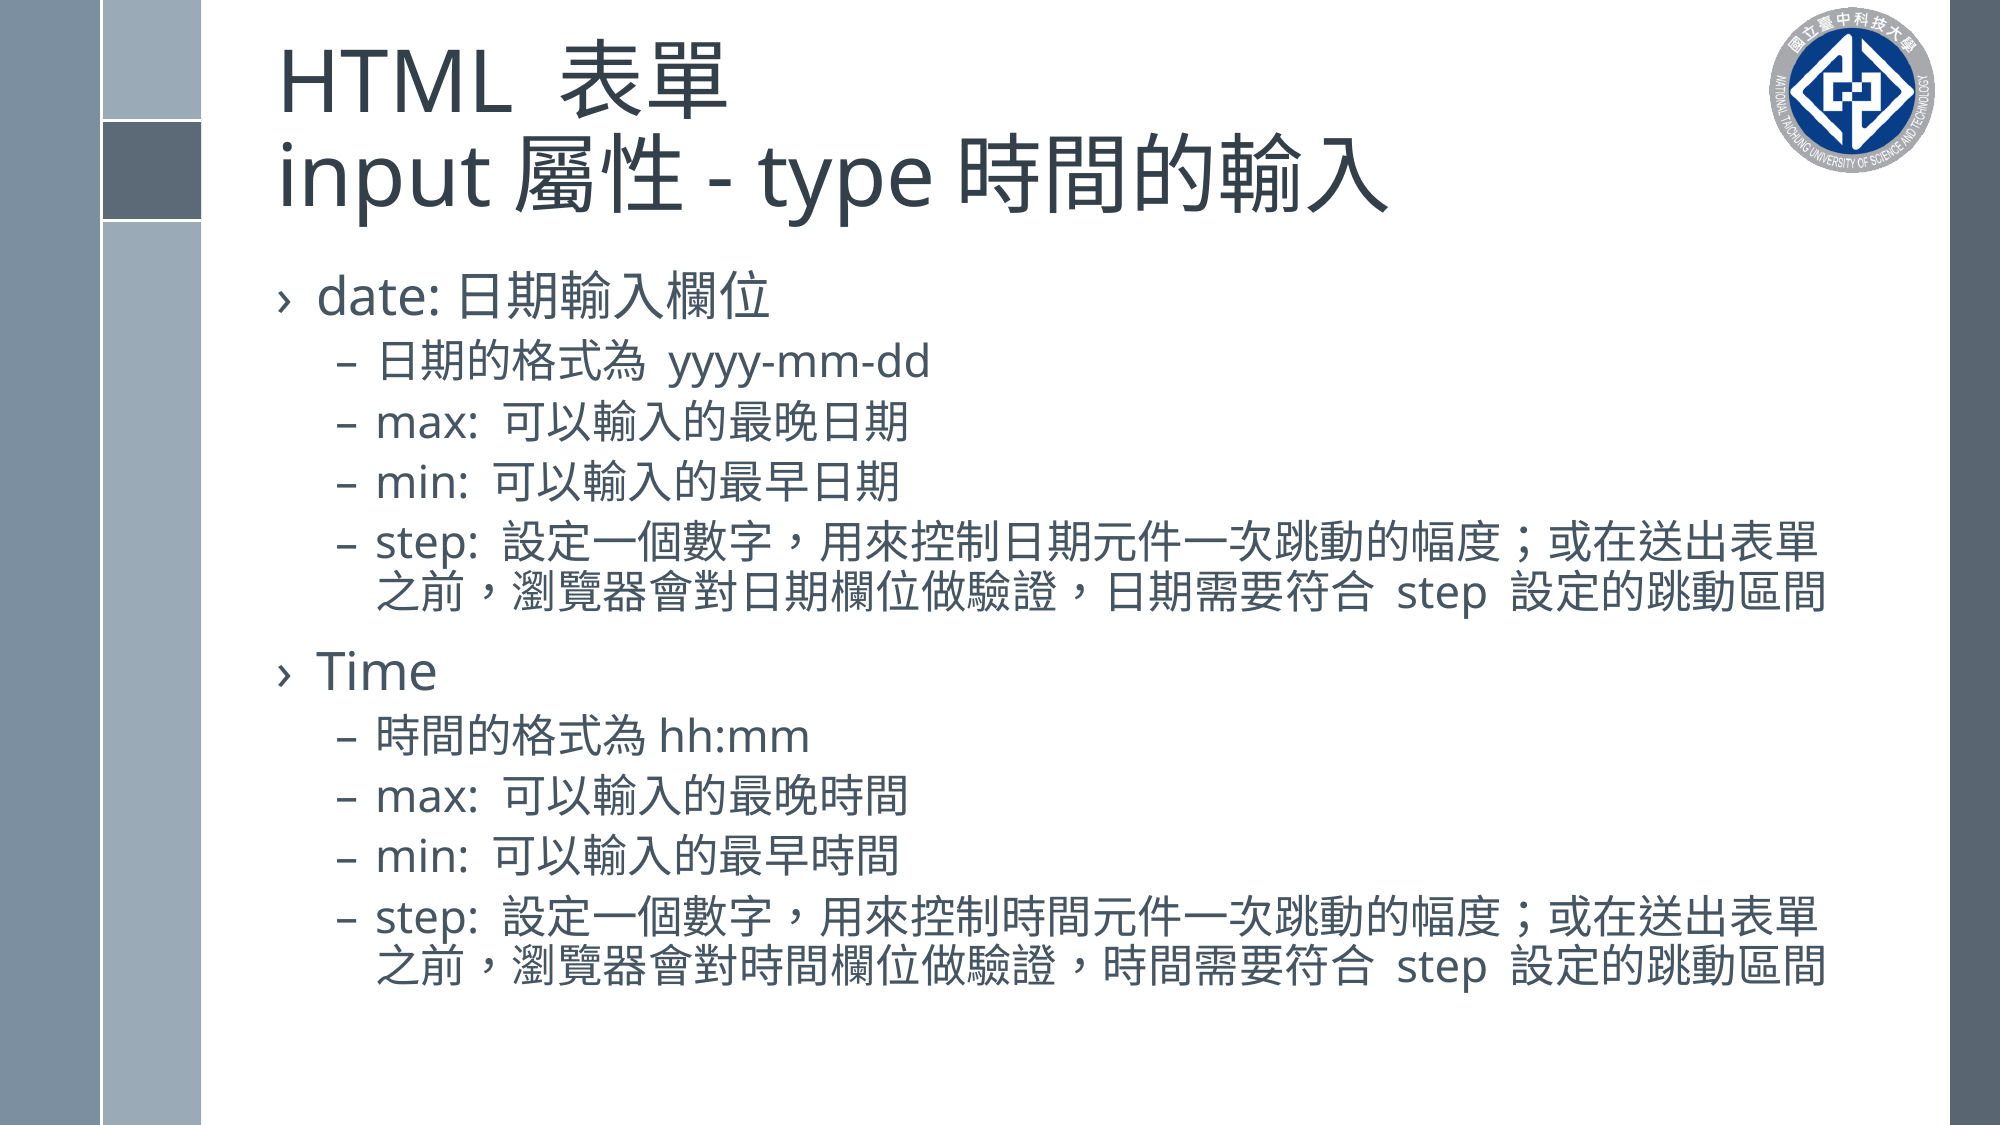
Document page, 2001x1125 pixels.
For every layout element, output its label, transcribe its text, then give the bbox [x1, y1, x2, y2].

list date:日期輸入欄位 日期的格式為 yyyy-mm-dd max: 可以輸入的最晚日期 min: 可以輸入的最早日期 step: 設定一個數字，用來控制日期元件一次跳動的幅度；或在送出表單之前，瀏覽器會對日期欄位做驗證，日期需要符合 step 設定的跳動區間 Time 時間的格式為hh:mm max: 可以輸入的最晚時間 min: 可以輸入的最早時間 step: 設定一個數字，用來控制時間元件一次跳動的幅度；或在送出表單之前，瀏覽器會對時間欄位做驗證，時間需要符合 step 設定的跳動區間 [261, 262, 1867, 1013]
picture [1769, 7, 1935, 173]
title HTML 表單 input屬性- type時間的輸入 [261, 29, 1867, 233]
